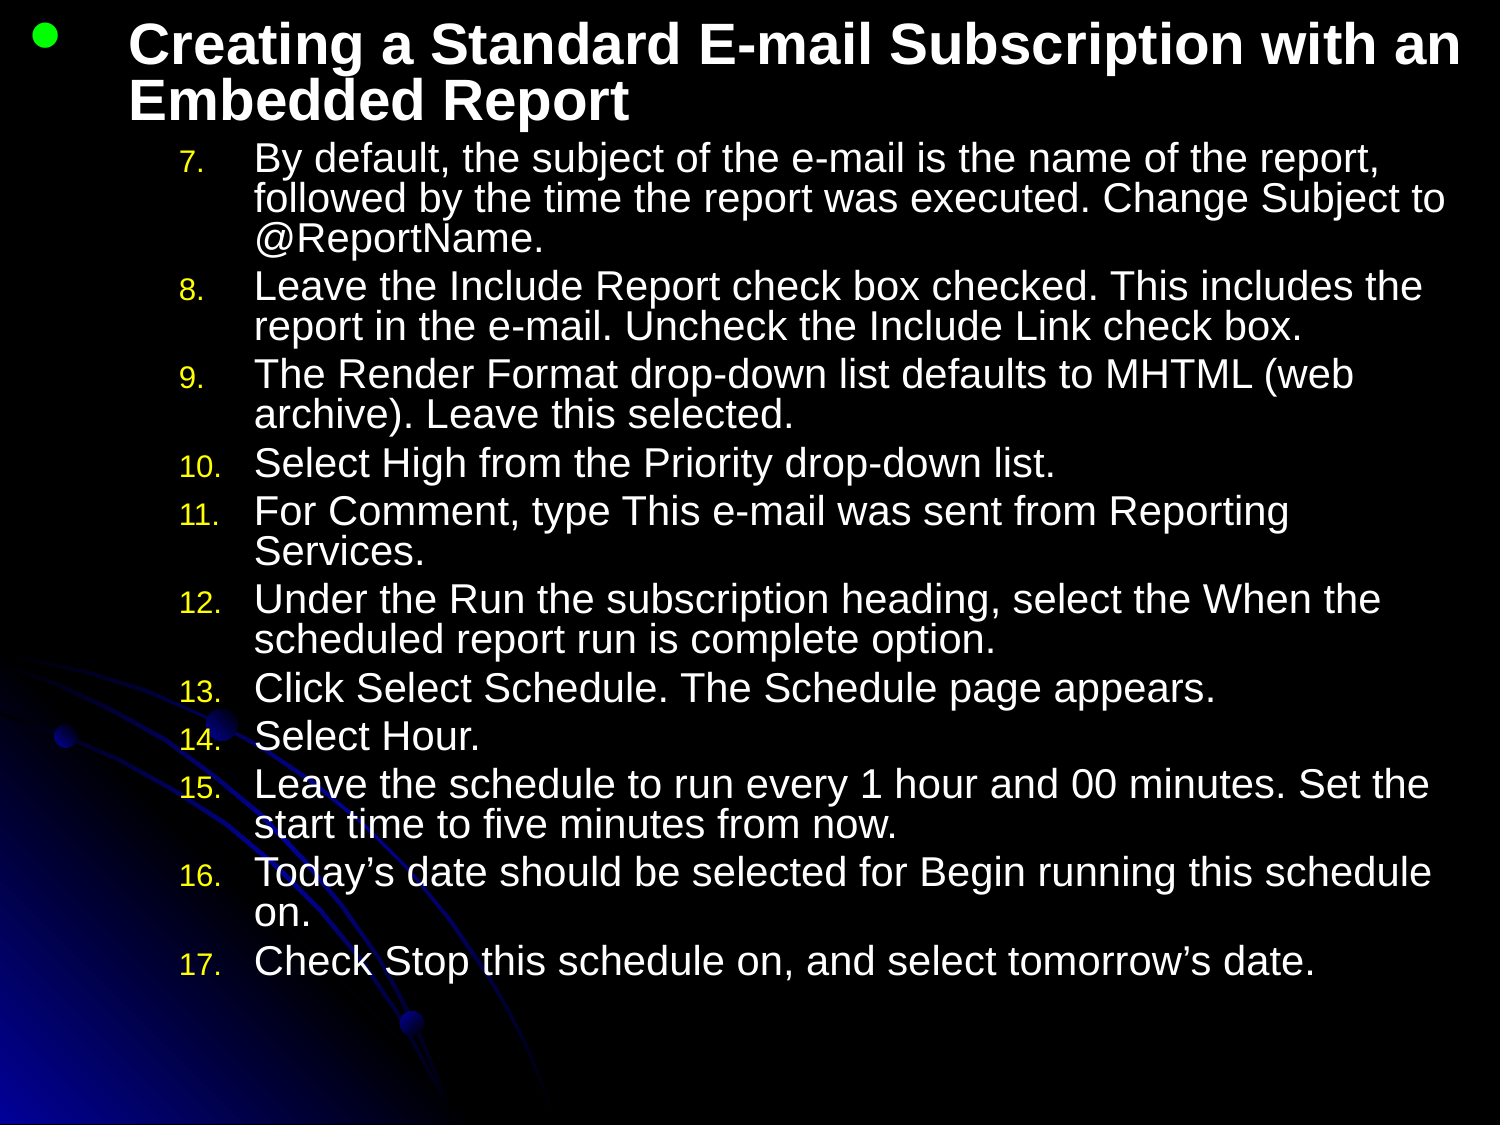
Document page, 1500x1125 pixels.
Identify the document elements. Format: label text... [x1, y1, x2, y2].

list Creating a Standard E-mail Subscription with an Embedded Report By default, the subject of the e-mail is the name of the report, followed by the time the report was executed. Change Subject to @ReportName. Leave the Include Report check box checked. This includes the report in the e-mail. Uncheck the Include Link check box. The Render Format drop-down list defaults to MHTML (web archive). Leave this selected. Select High from the Priority drop-down list. For Comment, type This e-mail was sent from Reporting Services. Under the Run the subscription heading, select the When the scheduled report run is complete option. Click Select Schedule. The Schedule page appears. Select Hour. Leave the schedule to run every 1 hour and 00 minutes. Set the start time to five minutes from now. Today’s date should be selected for Begin running this schedule on. Check Stop this schedule on, and select tomorrow’s date. [13, 12, 1490, 1125]
